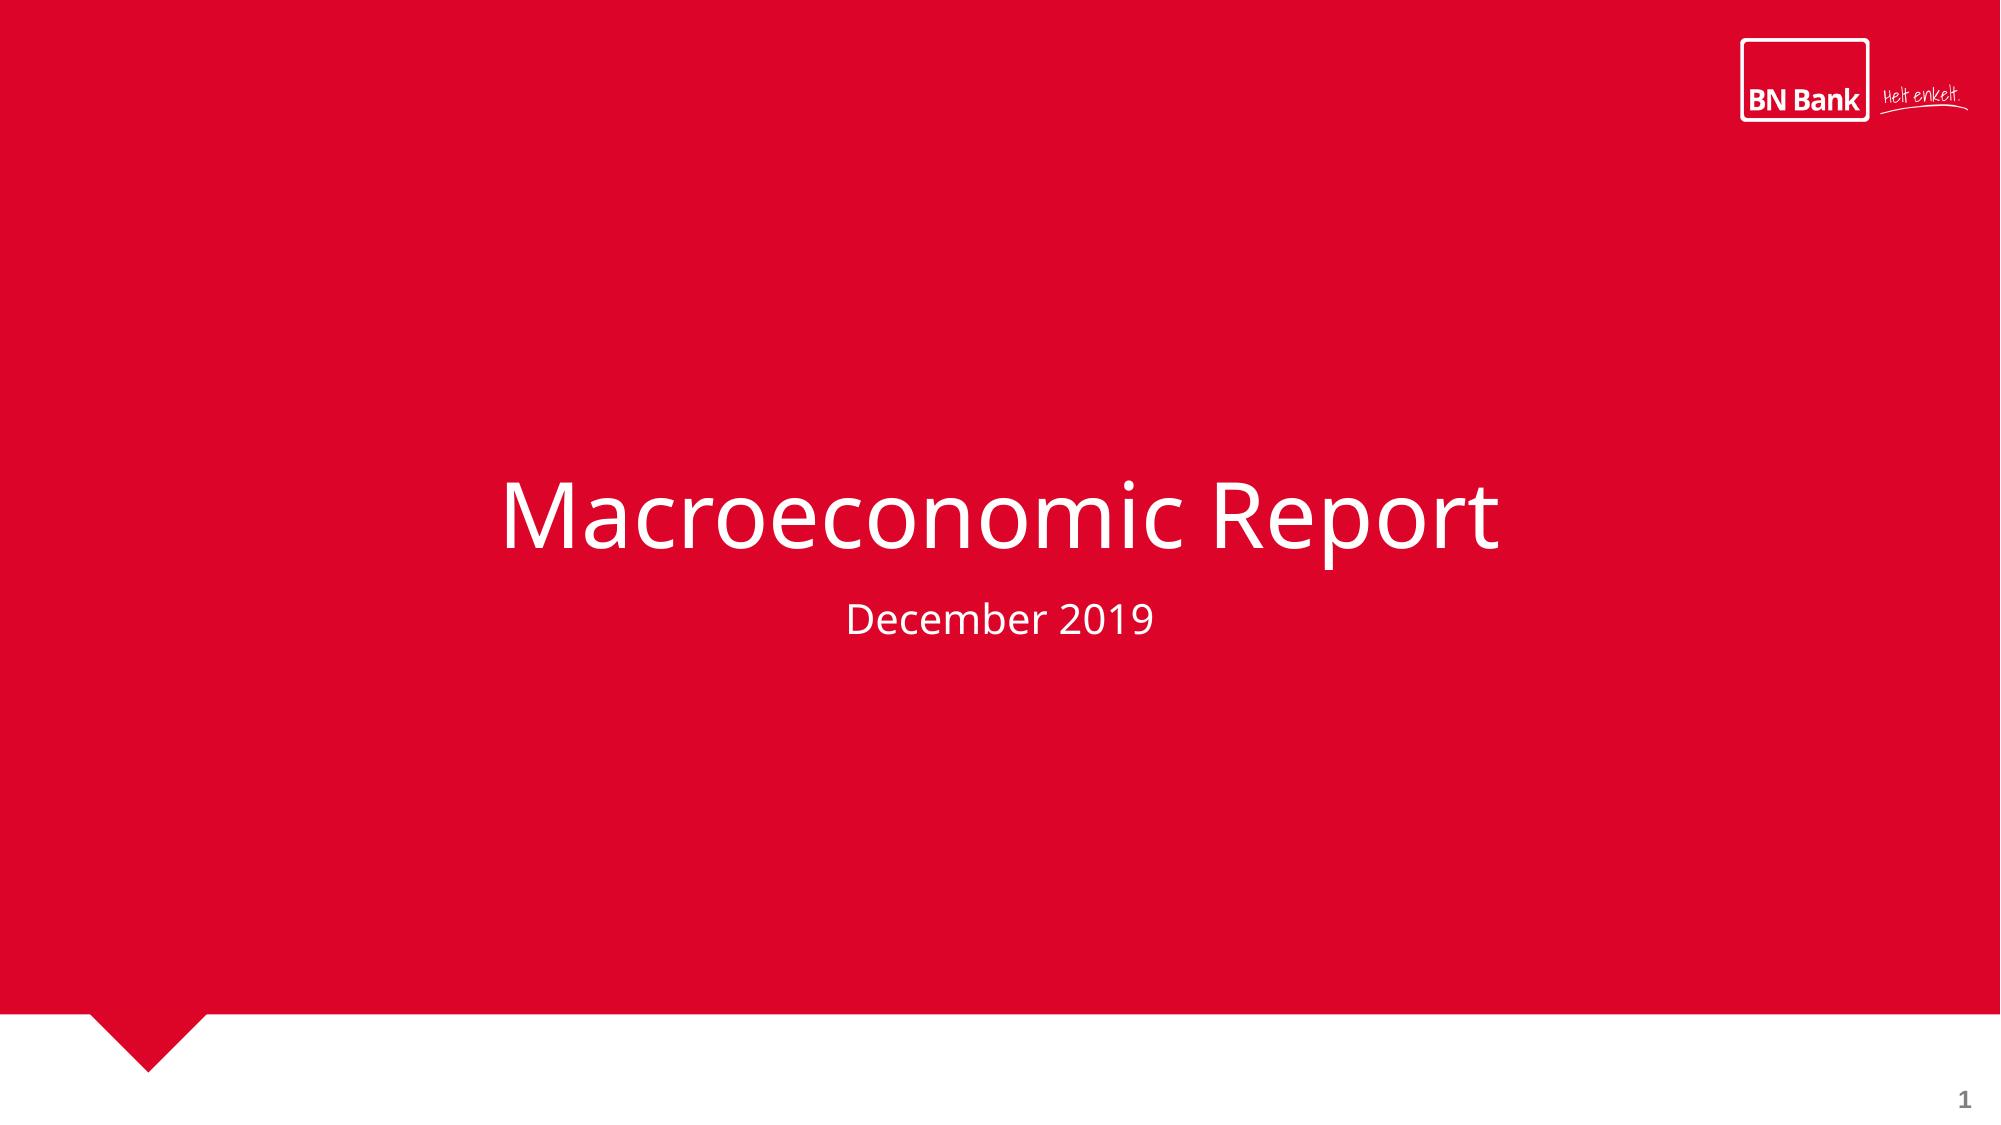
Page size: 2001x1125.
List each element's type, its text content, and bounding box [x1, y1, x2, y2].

subtitle December 2019 [249, 590, 1750, 863]
title Macroeconomic Report [249, 184, 1750, 576]
picture [1715, 15, 1986, 136]
